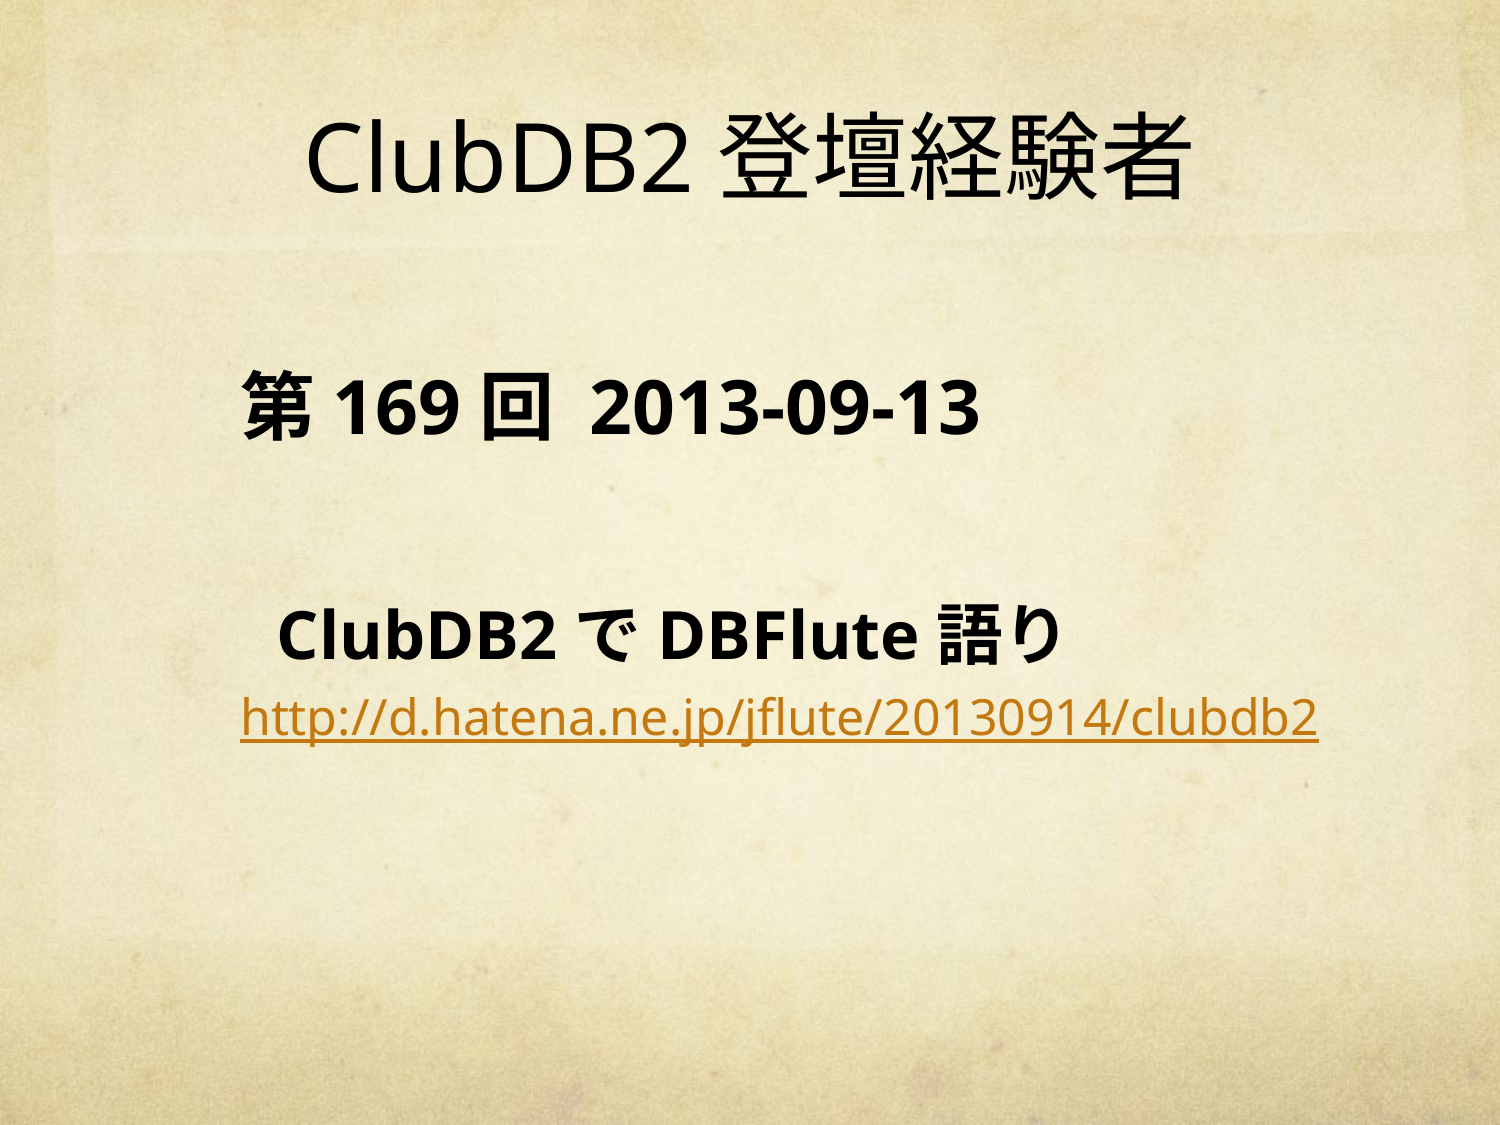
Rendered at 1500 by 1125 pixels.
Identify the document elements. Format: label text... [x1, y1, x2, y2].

list 第169回 2013-09-13 ClubDB2でDBFlute語り http://d.hatena.ne.jp/jflute/20130914/clubdb2 [150, 284, 1350, 950]
picture [0, 0, 1500, 1125]
title ClubDB2登壇経験者 [150, 82, 1350, 225]
